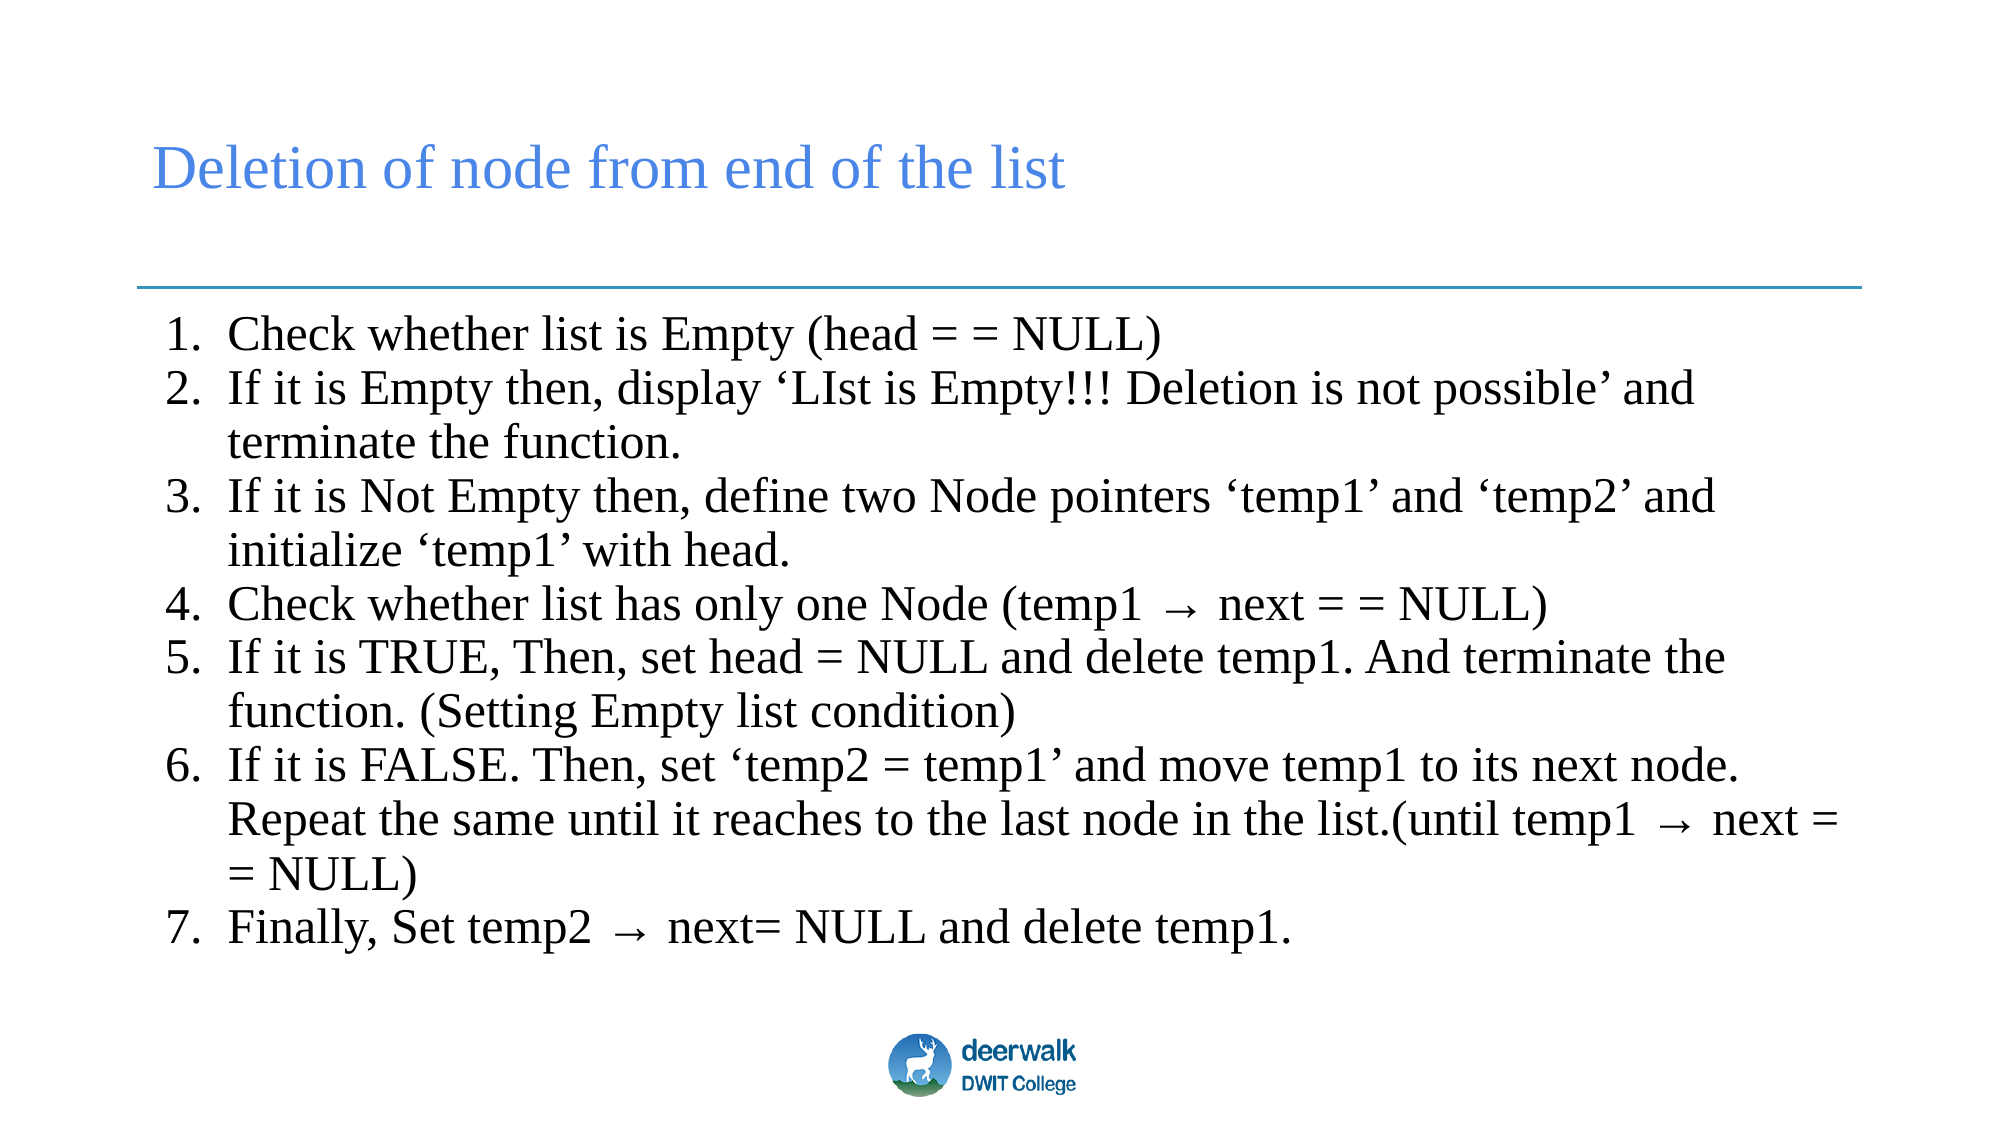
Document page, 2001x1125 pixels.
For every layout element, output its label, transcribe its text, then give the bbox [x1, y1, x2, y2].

picture [873, 1050, 1103, 1120]
list Check whether list is Empty (head = = NULL) If it is Empty then, display ‘LIst is Empty!!! Deletion is not possible’ and terminate the function. If it is Not Empty then, define two Node pointers ‘temp1’ and ‘temp2’ and initialize ‘temp1’ with head. Check whether list has only one Node (temp1 → next = = NULL) If it is TRUE, Then, set head = NULL and delete temp1. And terminate the function. (Setting Empty list condition) If it is FALSE. Then, set ‘temp2 = temp1’ and move temp1 to its next node. Repeat the same until it reaches to the last node in the list.(until temp1 → next = = NULL) Finally, Set temp2 → next= NULL and delete temp1. [137, 299, 1863, 1050]
title Deletion of node from end of the list [137, 59, 1863, 278]
